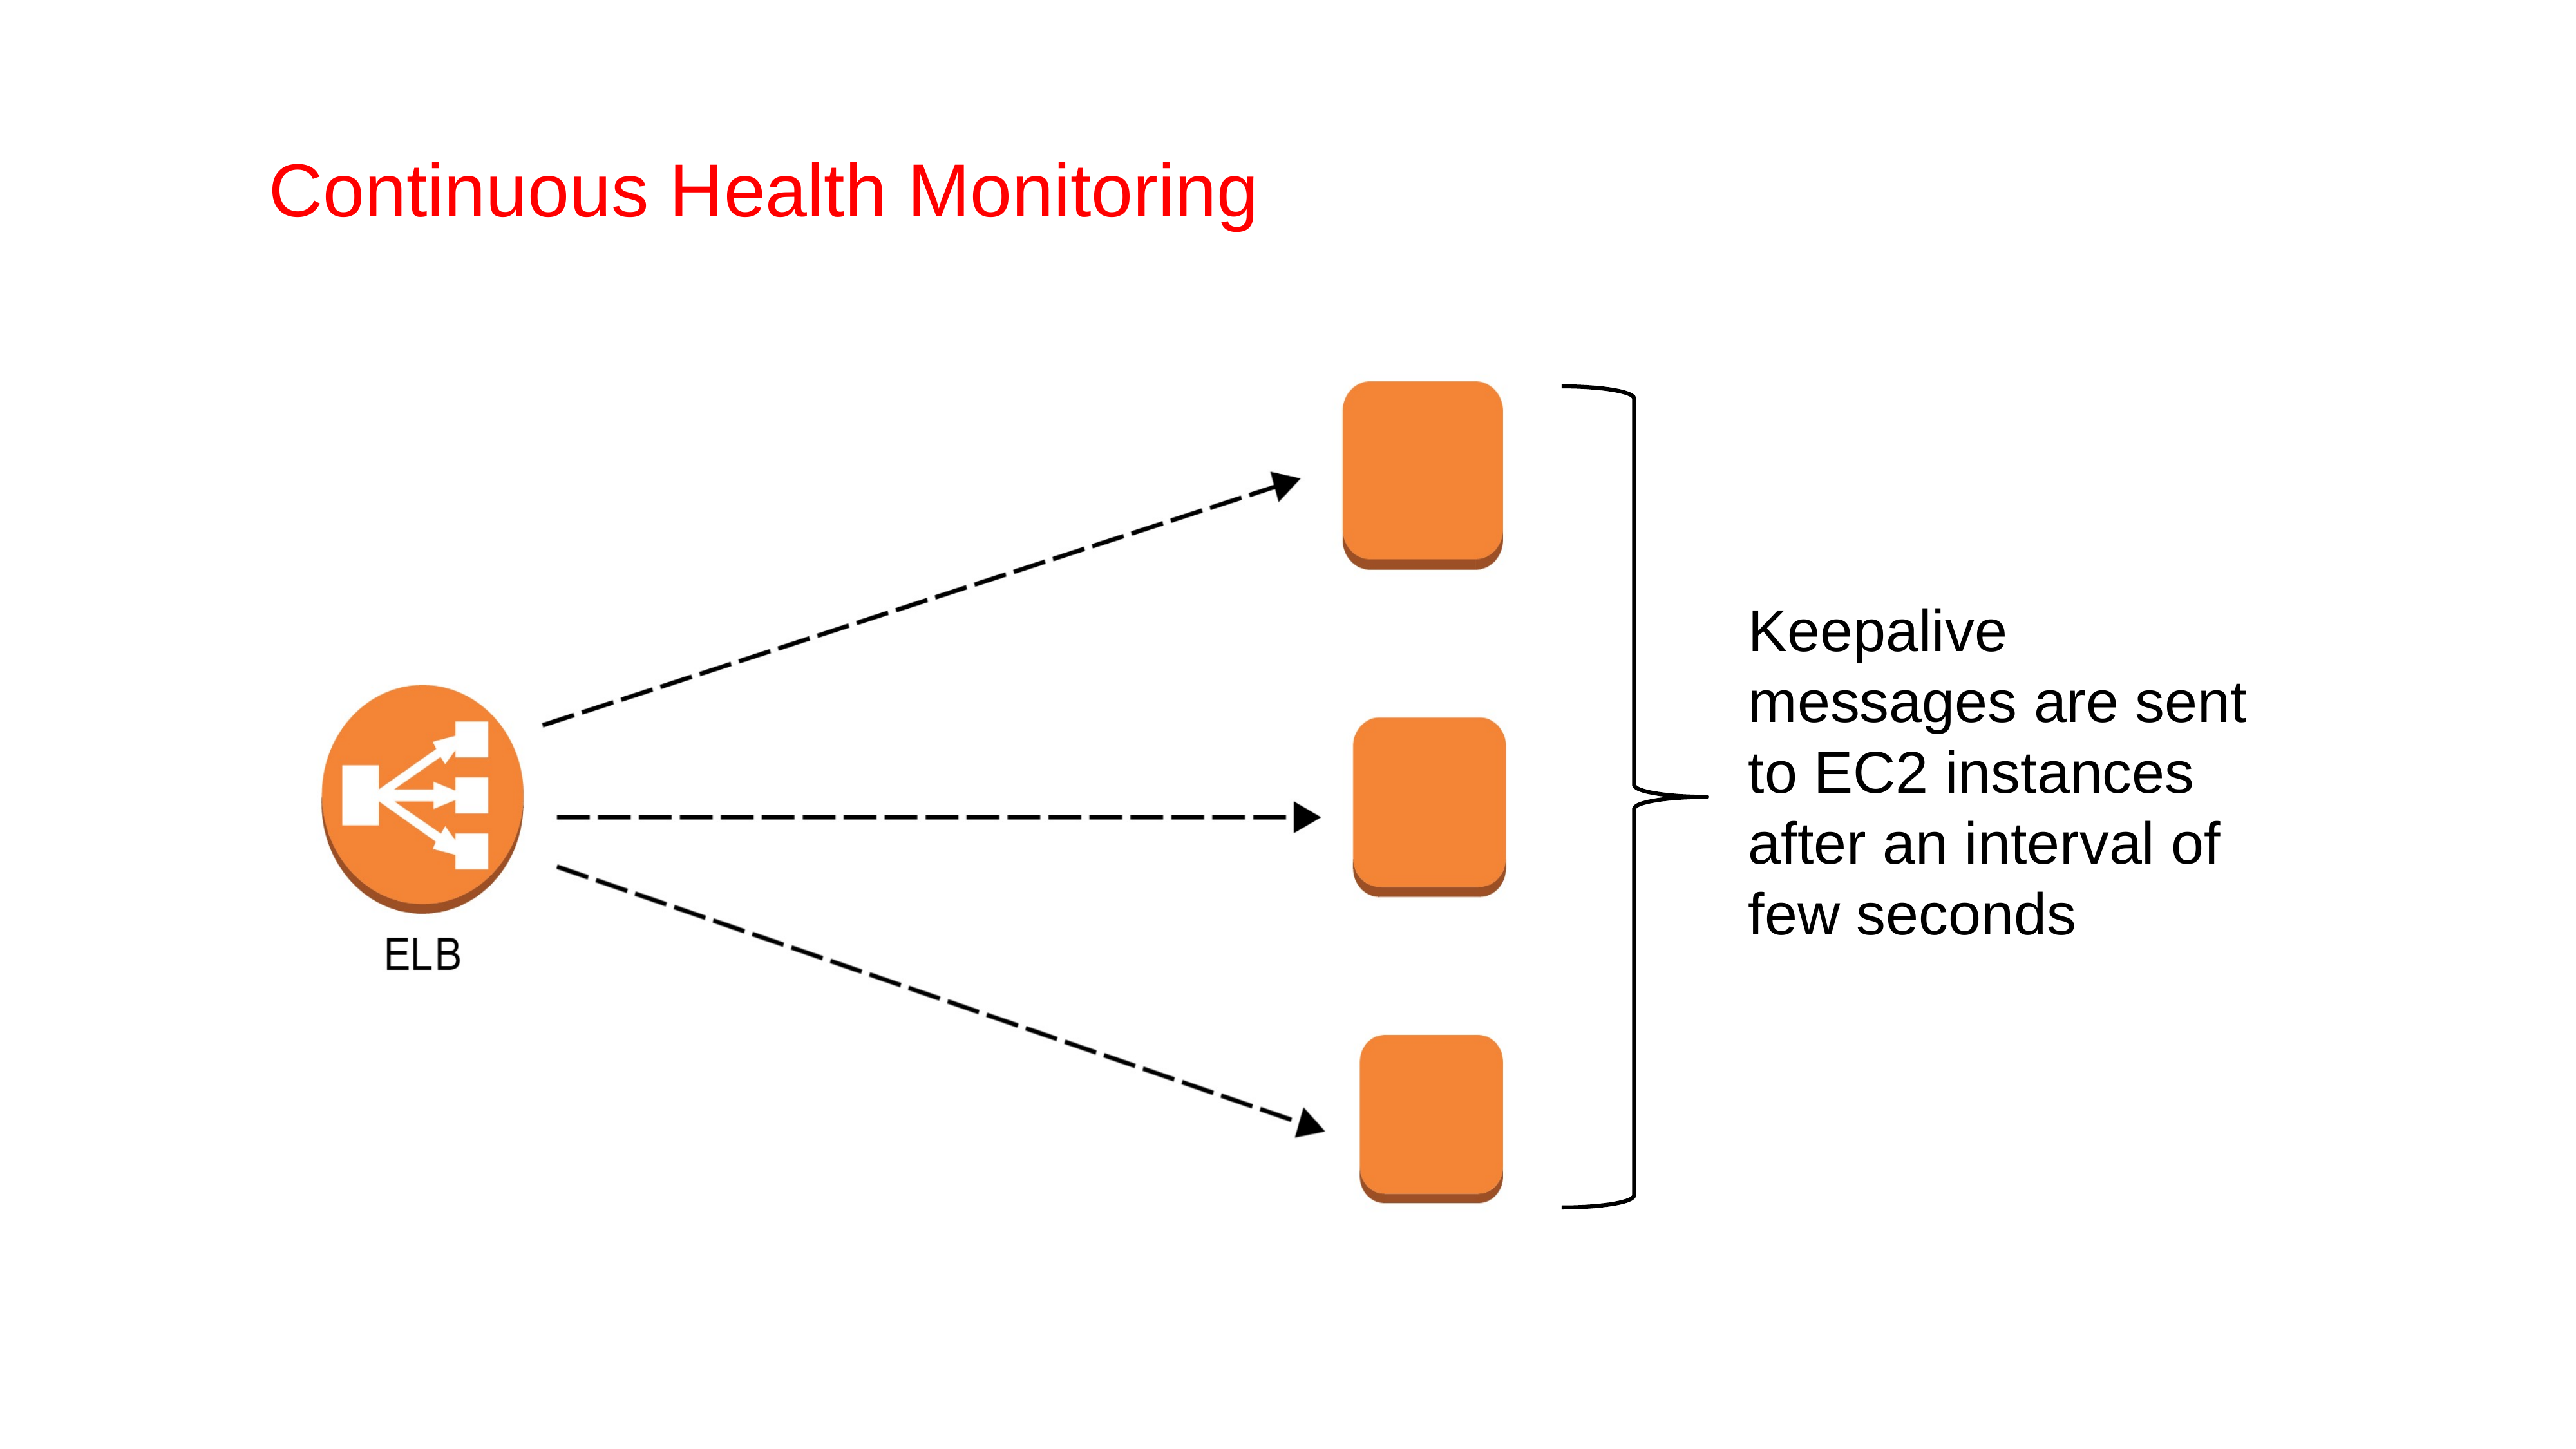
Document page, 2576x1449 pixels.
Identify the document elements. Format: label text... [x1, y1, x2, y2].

picture [0, 362, 1868, 1248]
text_box Continuous Health Monitoring [217, 137, 1578, 237]
text_box Keepalive messages are sent to EC2 instances after an interval of few seconds [1873, 587, 2295, 951]
